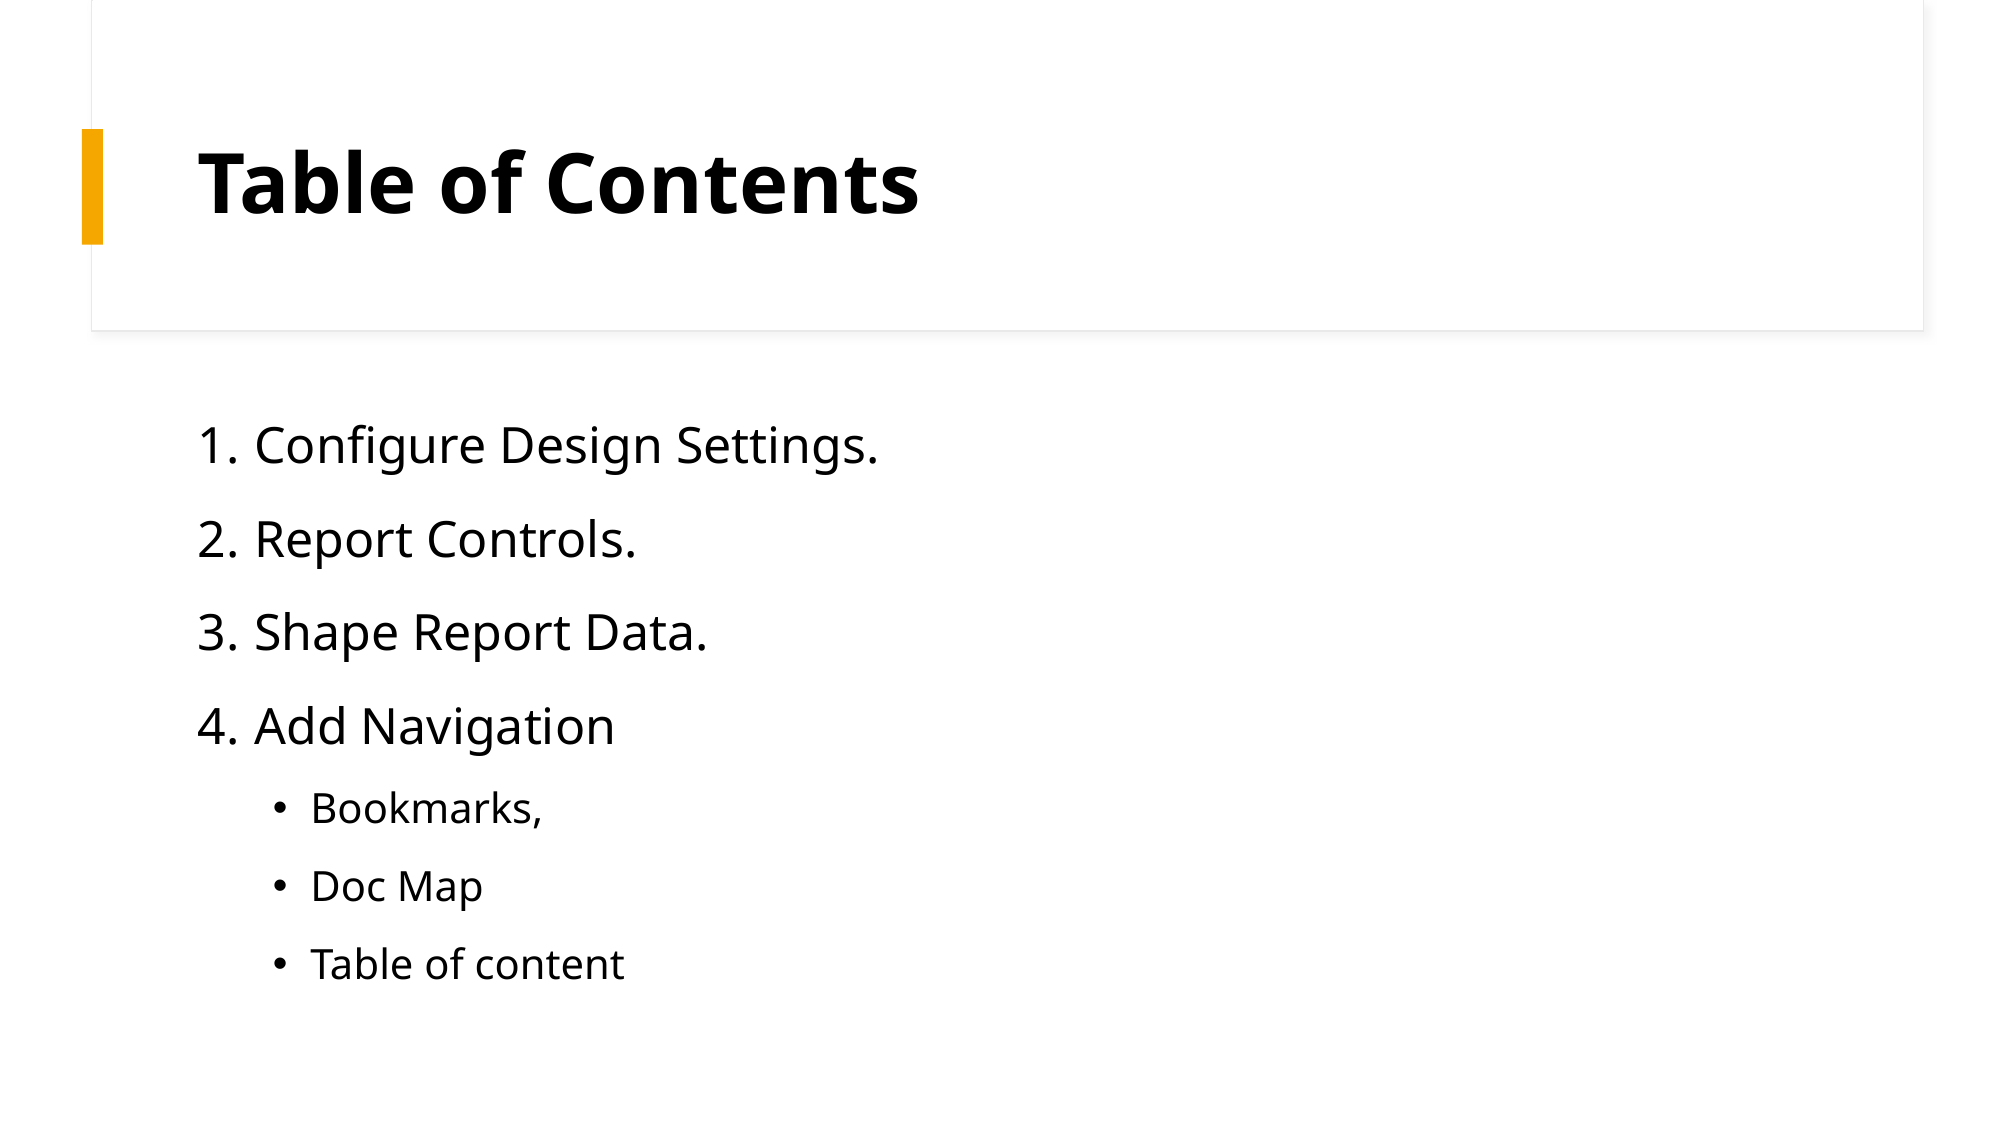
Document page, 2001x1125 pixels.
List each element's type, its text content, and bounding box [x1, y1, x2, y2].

list Configure Design Settings. Report Controls. Shape Report Data. Add Navigation Bookmarks, Doc Map Table of content [183, 406, 1851, 1013]
title Table of Contents [183, 90, 1851, 284]
